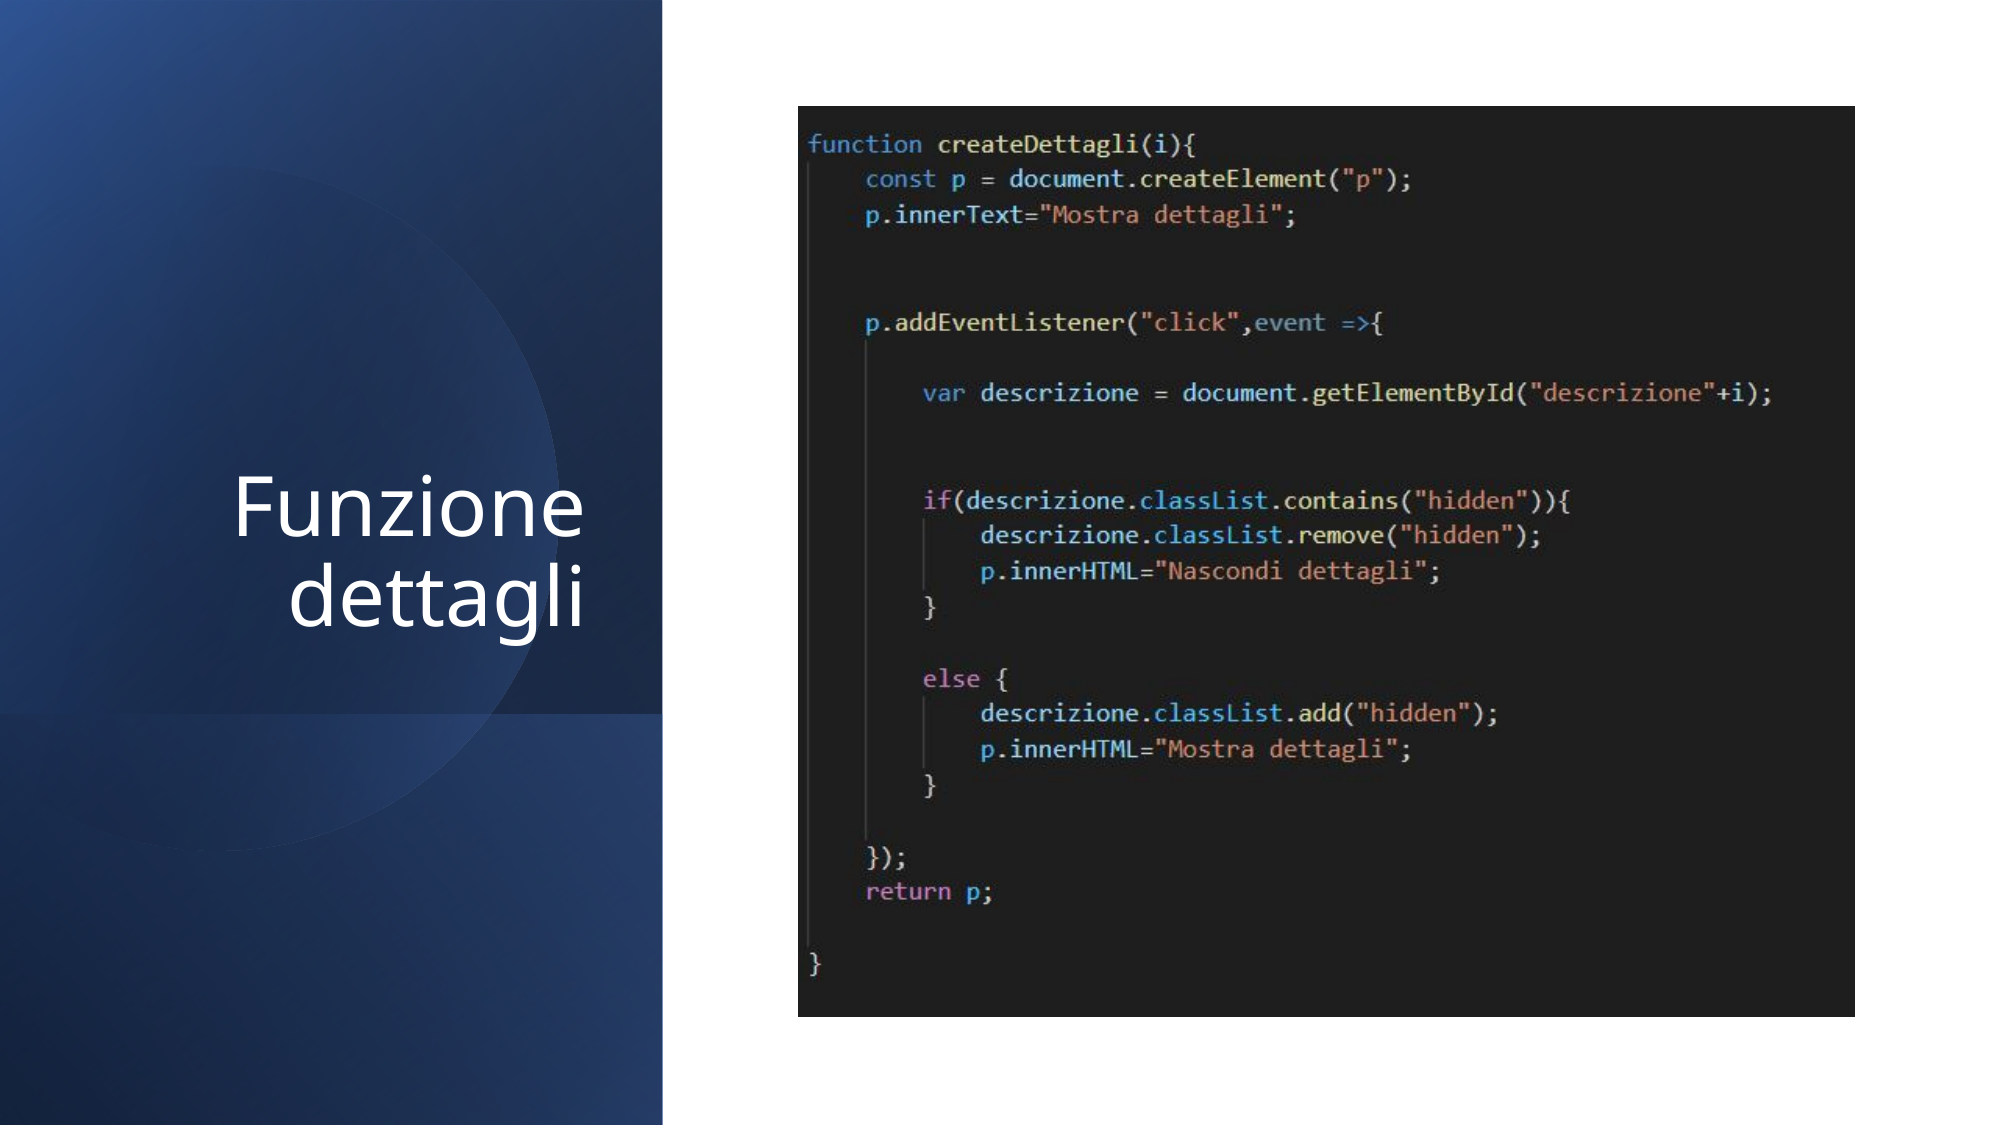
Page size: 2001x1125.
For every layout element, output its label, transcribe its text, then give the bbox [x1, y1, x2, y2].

title Funzione dettagli [76, 96, 602, 652]
text_box [0, 0, 663, 1124]
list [798, 106, 1855, 1017]
text_box [663, 0, 2000, 1125]
